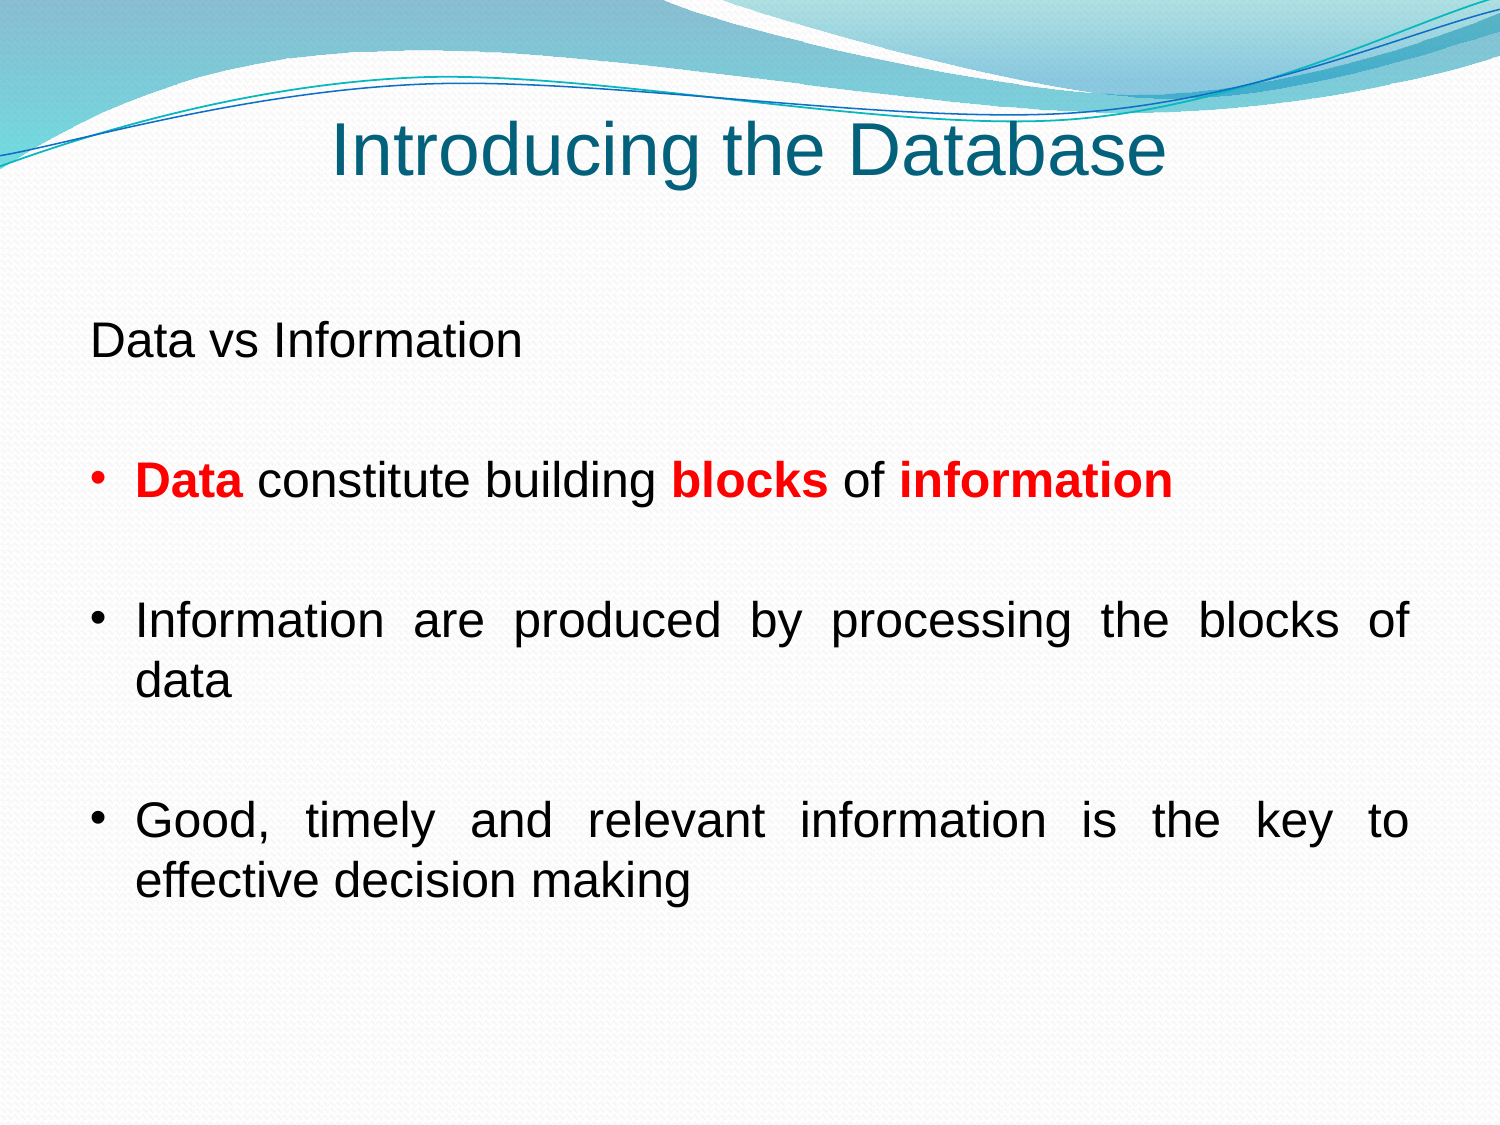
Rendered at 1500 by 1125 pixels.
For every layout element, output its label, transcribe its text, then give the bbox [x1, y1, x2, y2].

list Data vs Information Data constitute building blocks of information Information are produced by processing the blocks of data Good, timely and relevant information is the key to effective decision making [75, 299, 1425, 888]
title Introducing the Database [75, 75, 1425, 191]
